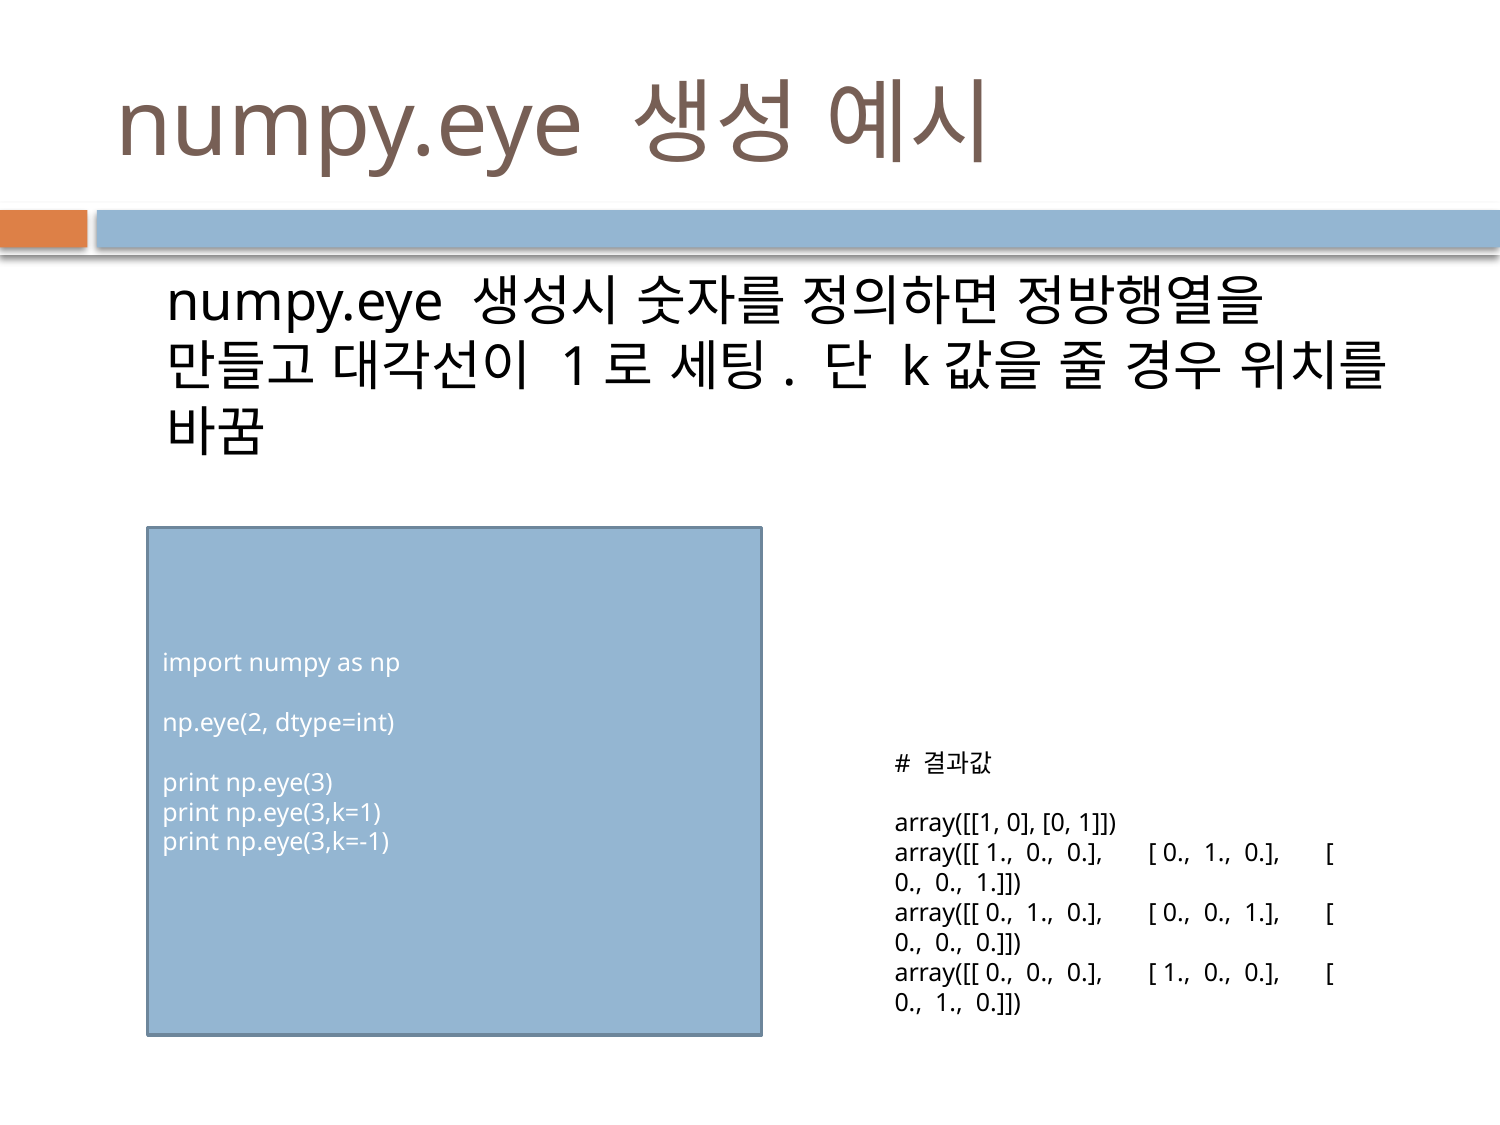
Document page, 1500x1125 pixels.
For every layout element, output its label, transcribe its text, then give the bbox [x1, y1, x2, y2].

text_box import numpy as np np.eye(2, dtype=int) print np.eye(3) print np.eye(3,k=1) print np.eye(3,k=-1) [146, 526, 763, 1037]
text_box # 결과값 array([[1, 0], [0, 1]]) array([[ 1., 0., 0.], [ 0., 1., 0.], [ 0., 0., 1.]]) array([[ 0., 1., 0.], [ 0., 0., 1.], [ 0., 0., 0.]]) array([[ 0., 0., 0.], [ 1., 0., 0.], [ 0., 1., 0.]]) [879, 739, 1353, 1084]
list numpy.eye 생성시 숫자를 정의하면 정방행열을 만들고 대각선이 1로 세팅. 단 k값을 줄 경우 위치를 바꿈 [76, 259, 1427, 480]
title numpy.eye 생성 예시 [100, 37, 1438, 200]
